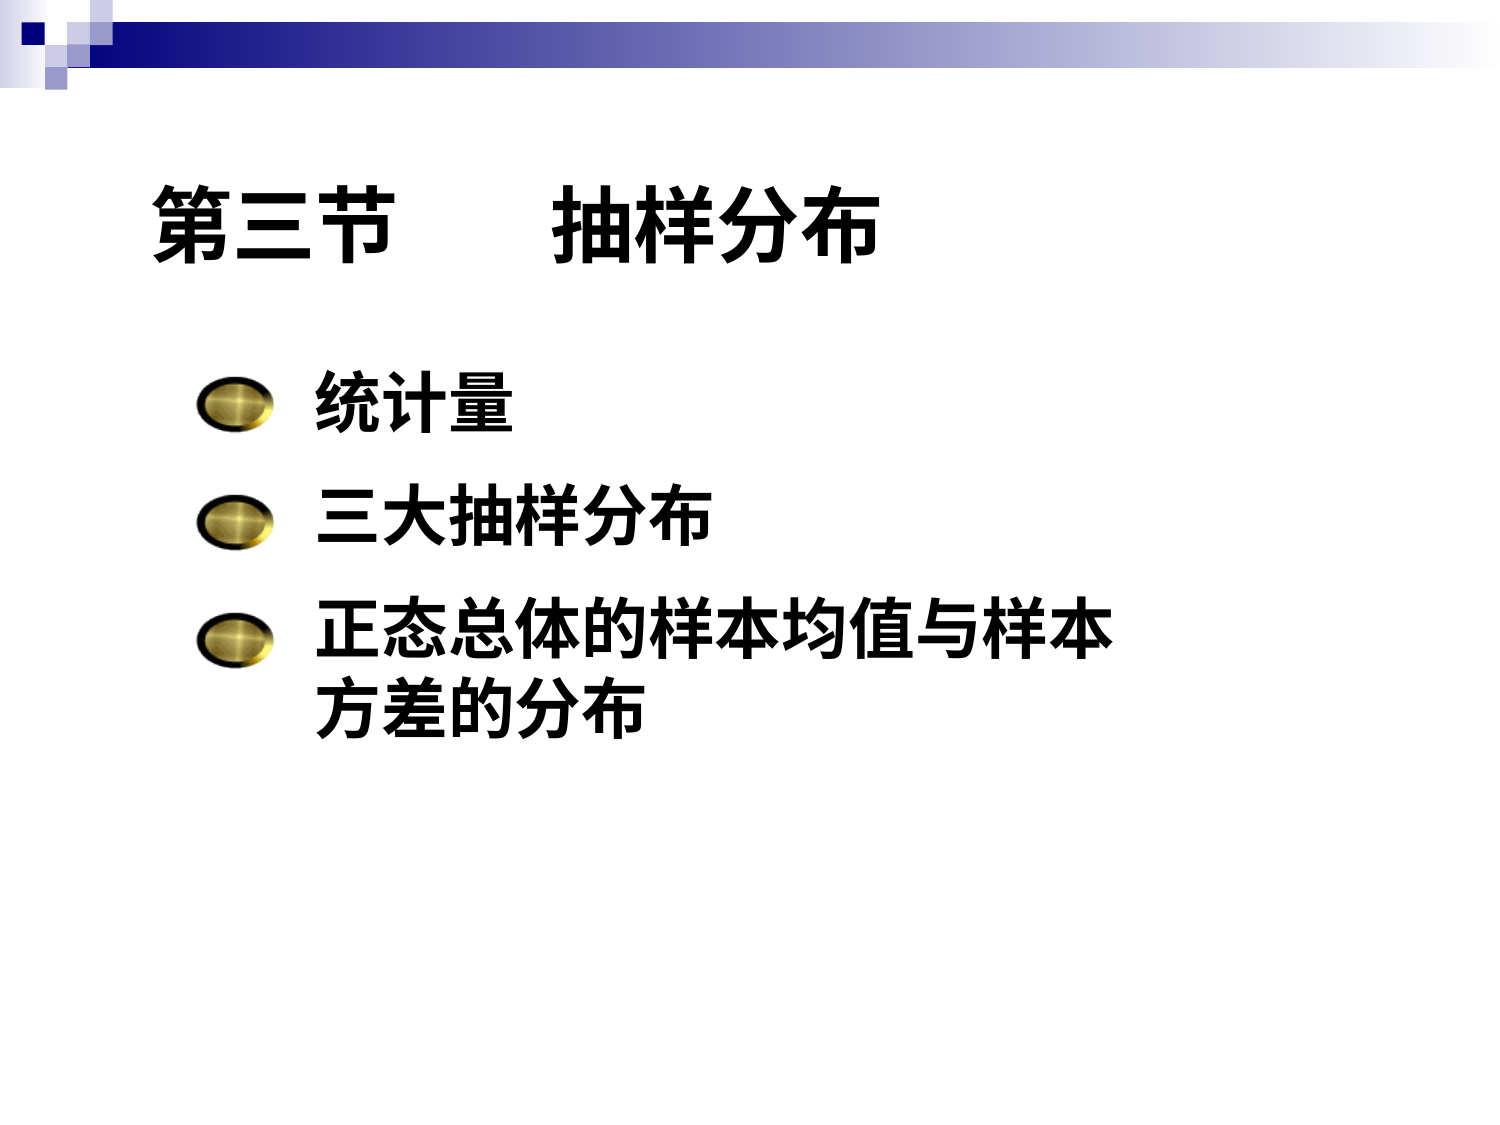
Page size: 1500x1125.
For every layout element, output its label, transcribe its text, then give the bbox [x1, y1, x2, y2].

picture [193, 369, 280, 441]
text_box 统计量 三大抽样分布 正态总体的样本均值与样本方差的分布 [299, 353, 1162, 755]
title 第三节 抽样分布 [134, 152, 1247, 293]
picture [193, 605, 280, 677]
picture [193, 487, 280, 559]
